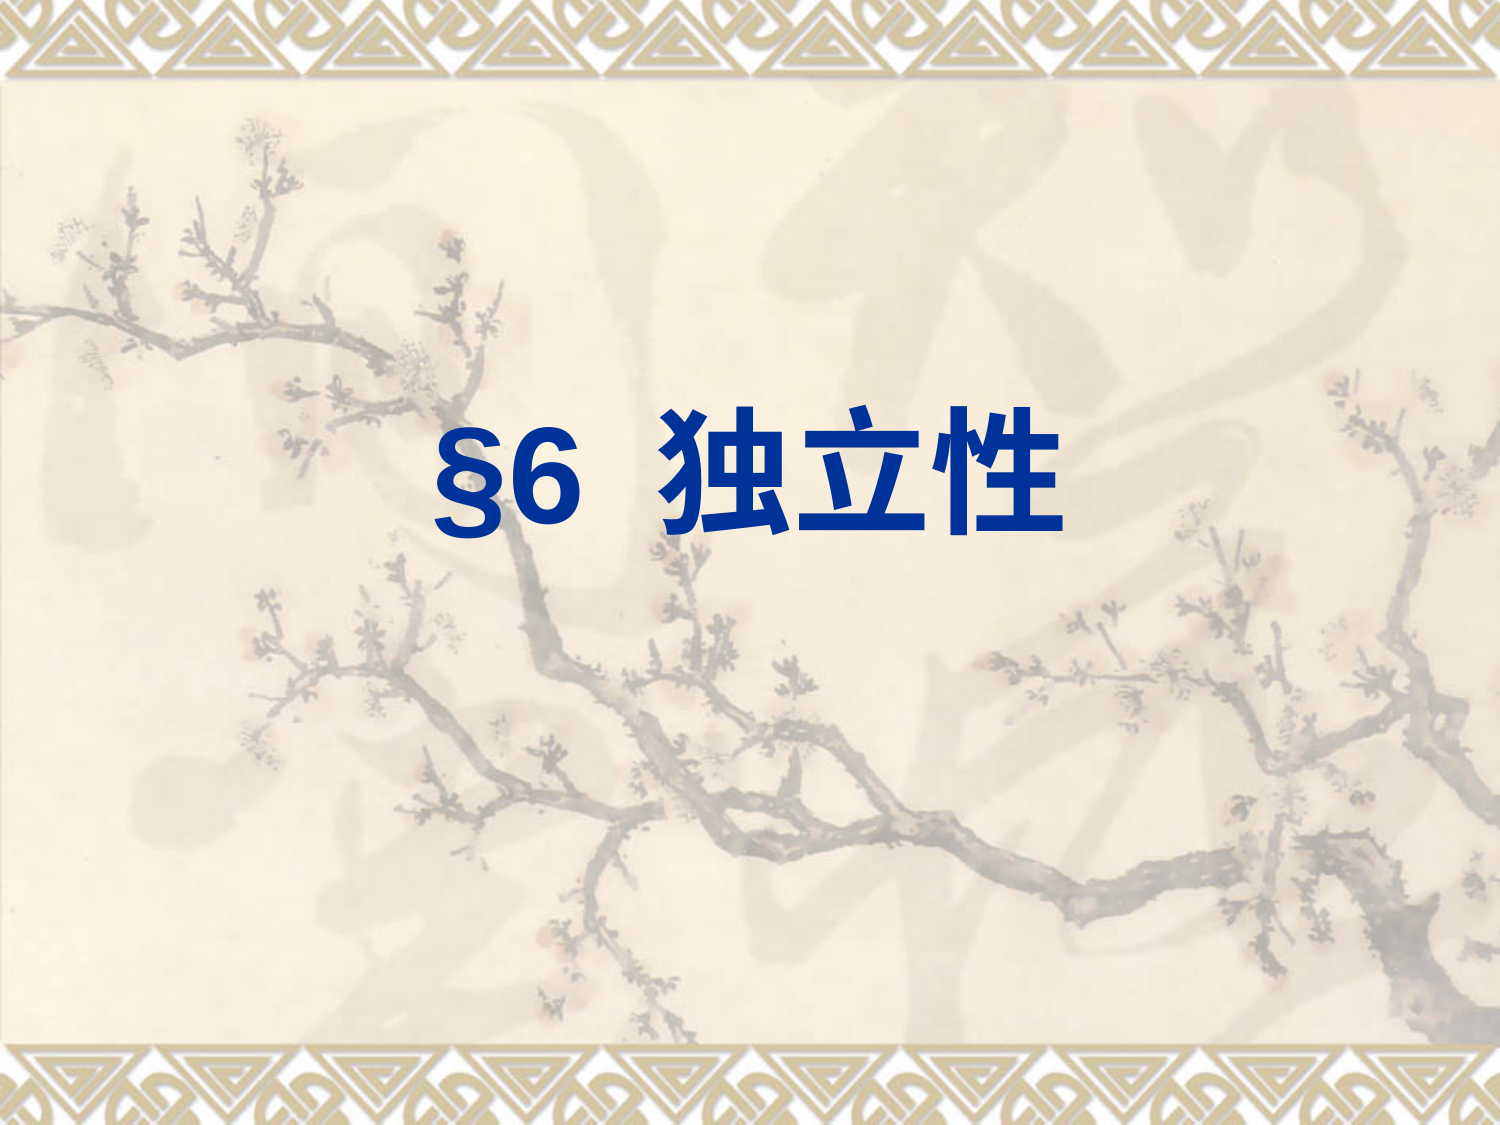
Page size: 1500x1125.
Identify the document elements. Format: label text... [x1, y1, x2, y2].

title §6 独立性 [112, 395, 1388, 542]
picture [0, 0, 1500, 1125]
